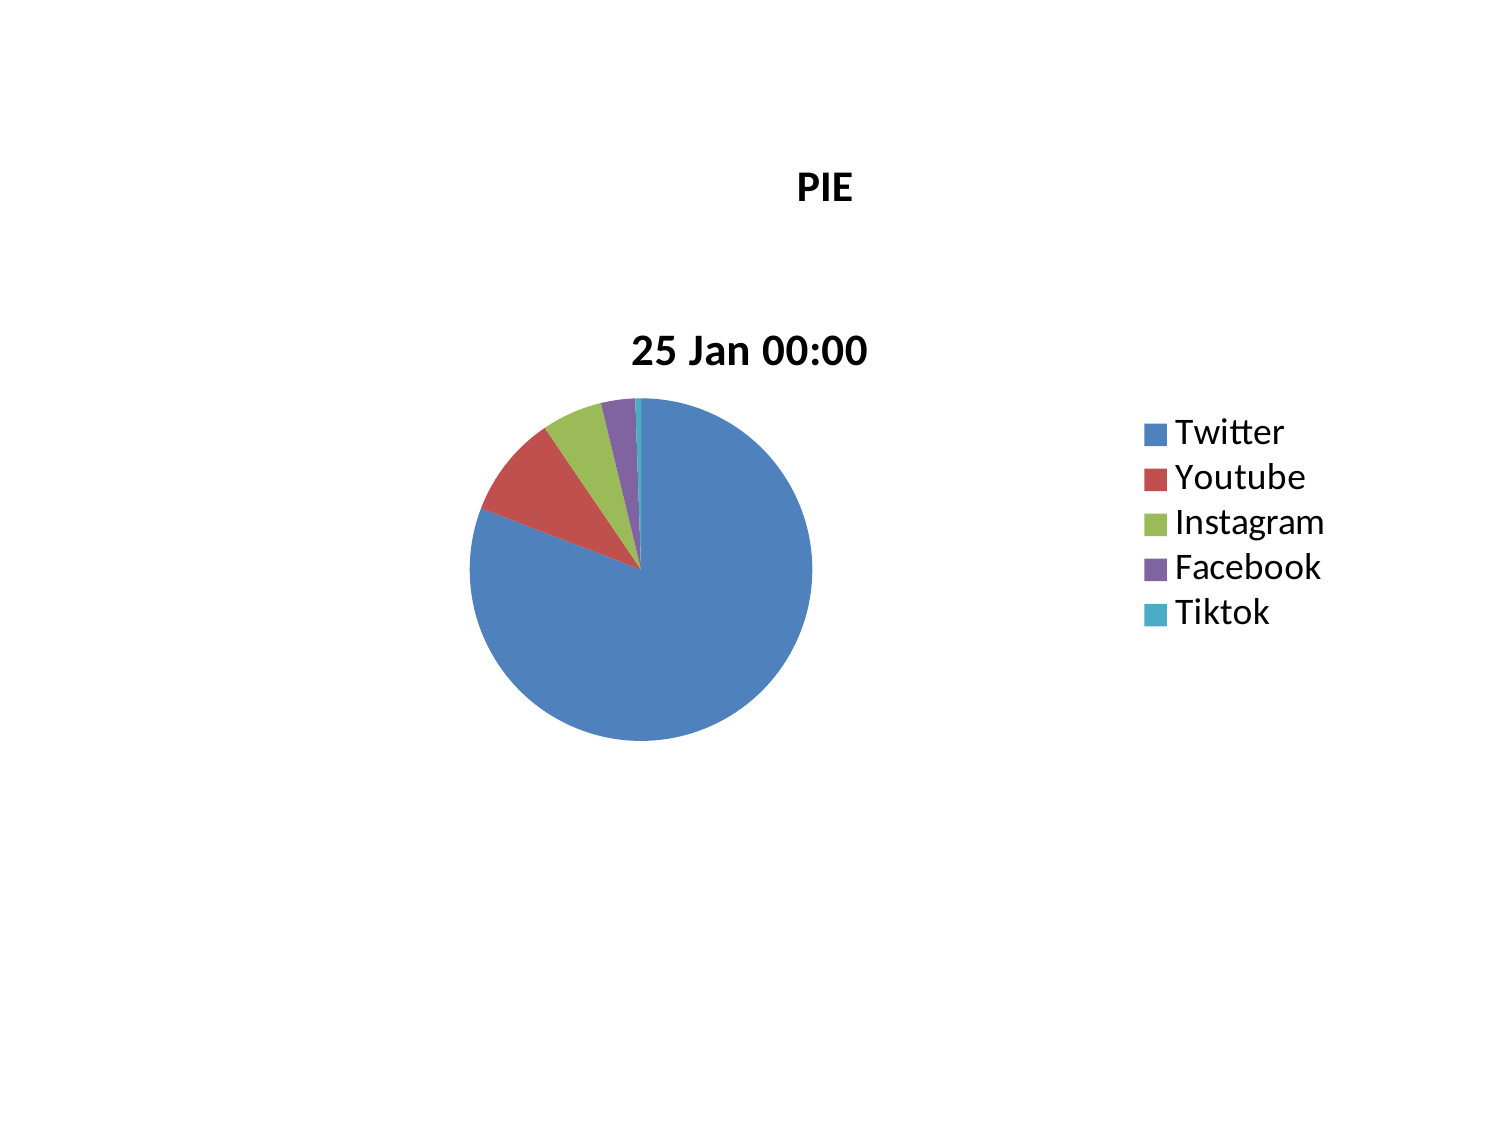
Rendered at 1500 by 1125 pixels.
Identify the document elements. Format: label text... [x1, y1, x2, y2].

chart [149, 299, 1351, 751]
text_box PIE [449, 149, 1200, 218]
